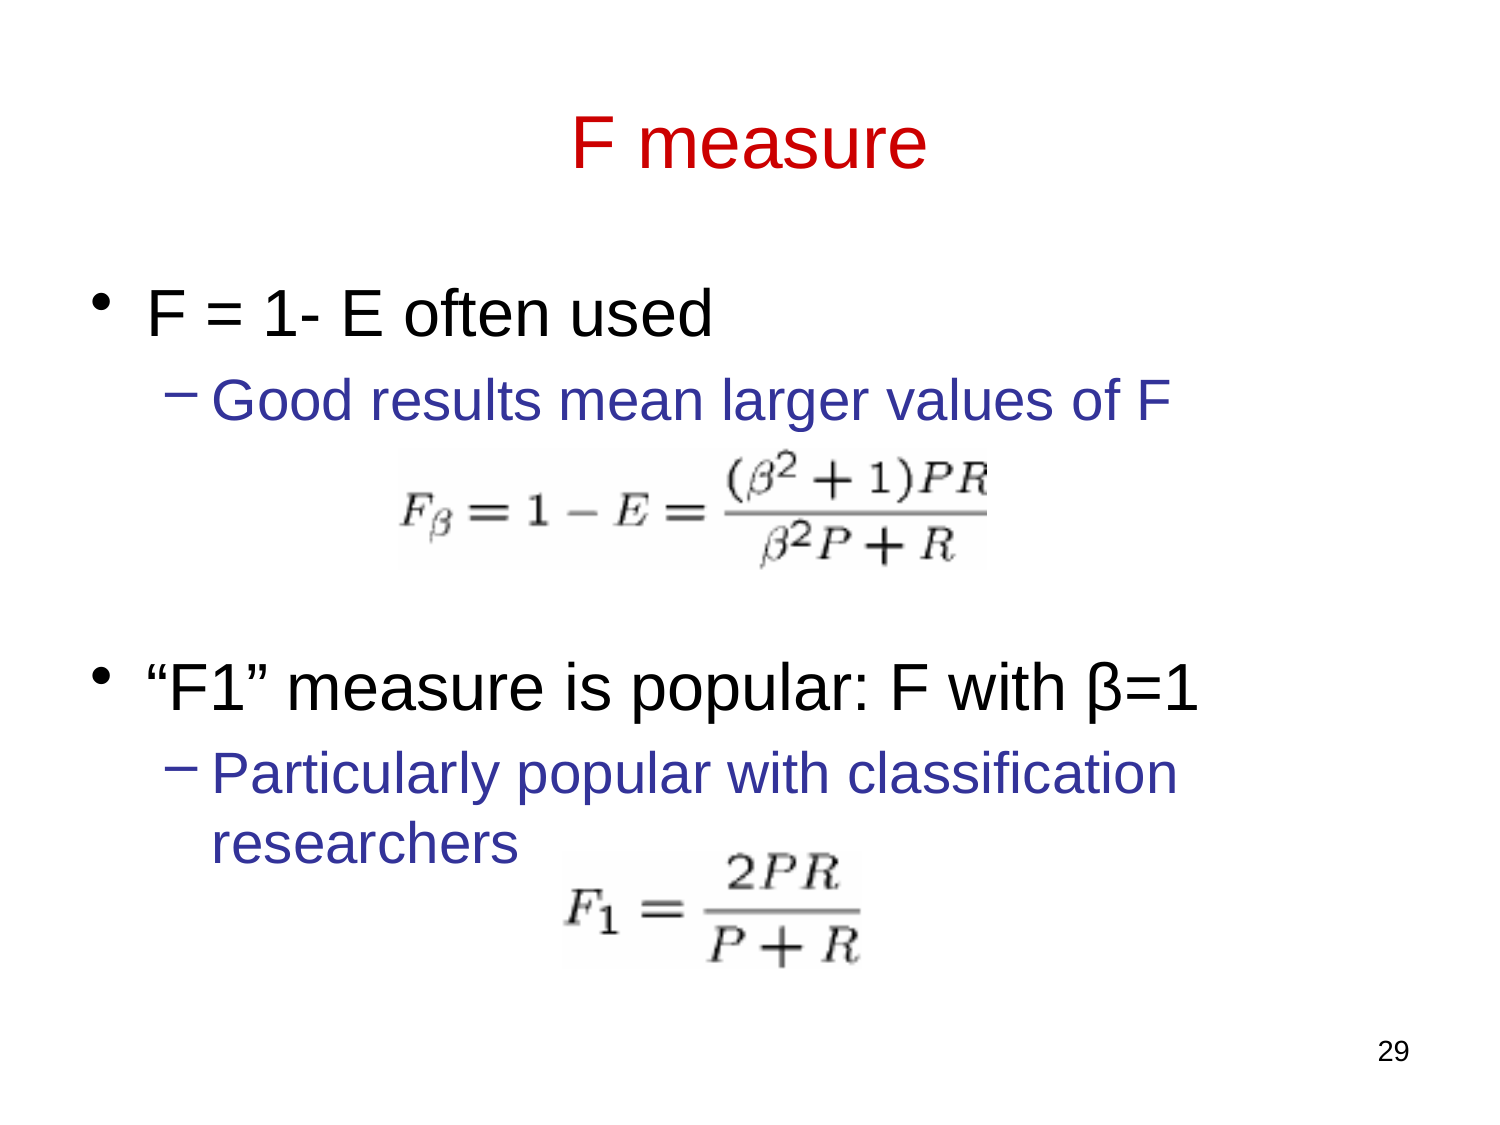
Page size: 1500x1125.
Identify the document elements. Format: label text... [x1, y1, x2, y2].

slide_number 29 [1074, 1024, 1425, 1103]
title F measure [75, 45, 1425, 233]
picture [395, 432, 987, 575]
picture [525, 833, 893, 1005]
list F = 1- E often used Good results mean larger values of F “F1” measure is popular: F with β=1 Particularly popular with classification researchers [75, 262, 1329, 917]
